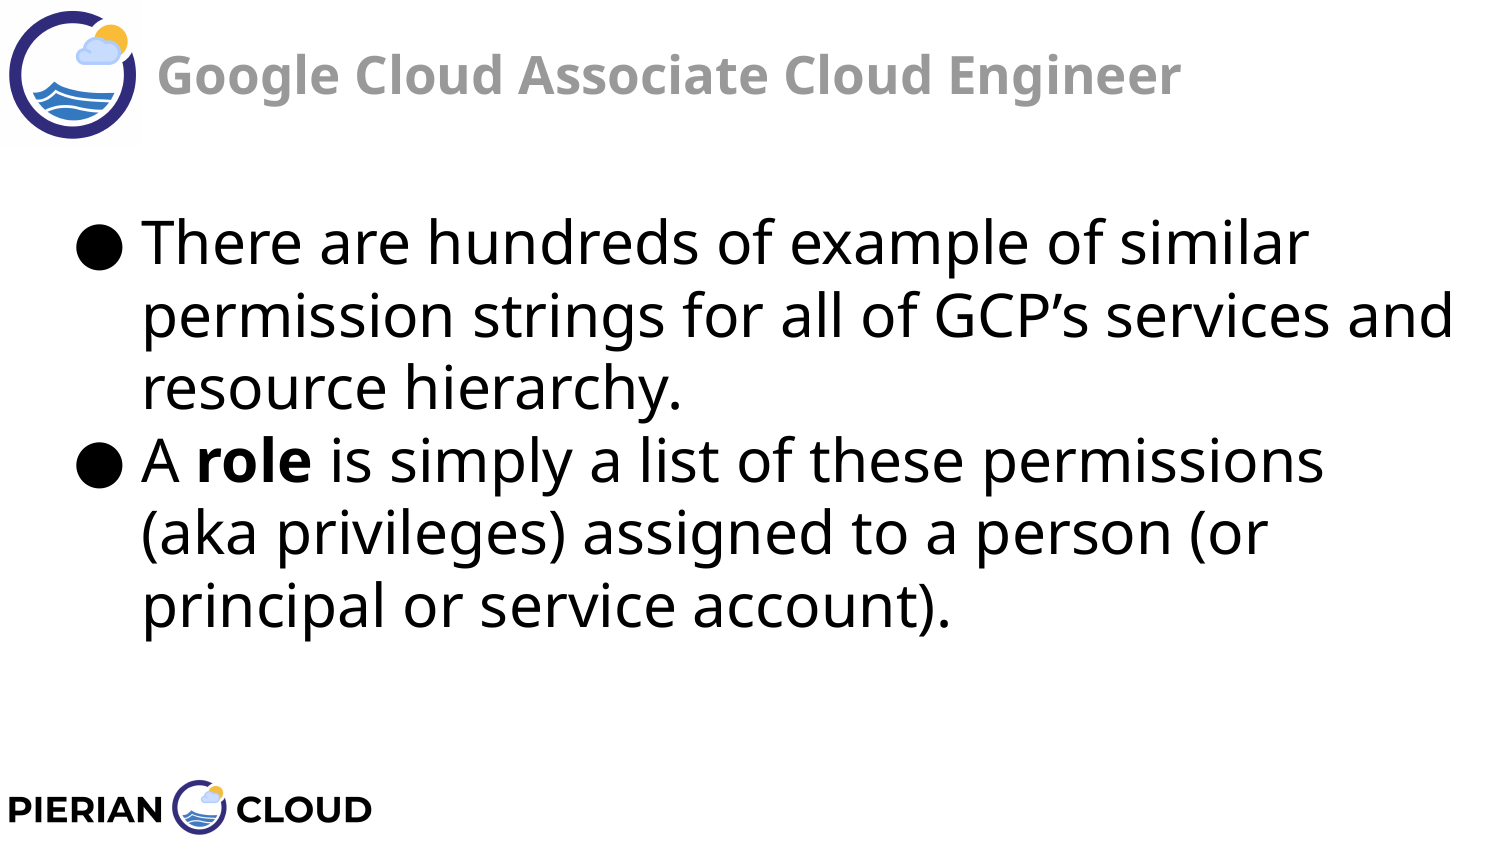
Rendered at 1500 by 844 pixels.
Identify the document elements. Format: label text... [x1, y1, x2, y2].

picture [0, 758, 375, 844]
picture [0, 0, 142, 146]
title Google Cloud Associate Cloud Engineer [146, 25, 1420, 120]
subtitle There are hundreds of example of similar permission strings for all of GCP’s services and resource hierarchy. A role is simply a list of these permissions (aka privileges) assigned to a person (or principal or service account). [51, 189, 1476, 750]
